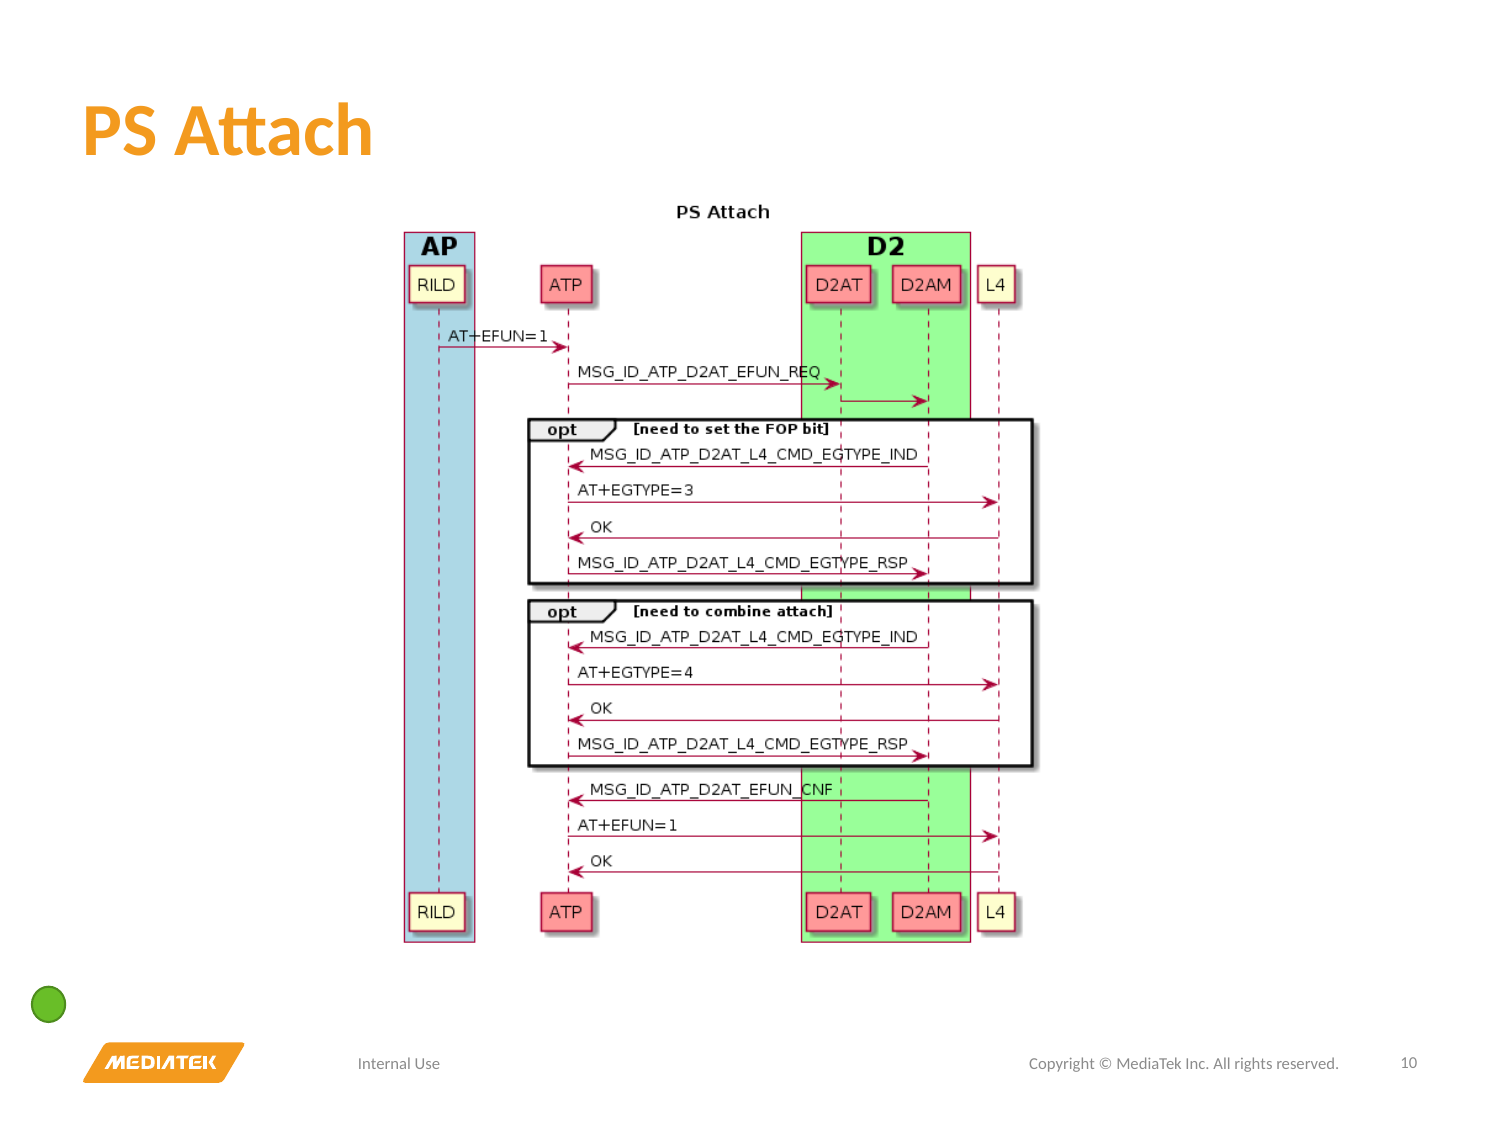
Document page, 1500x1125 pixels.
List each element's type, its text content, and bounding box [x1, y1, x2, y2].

footer Internal Use [357, 1051, 890, 1075]
slide_number Copyright © MediaTek Inc. All rights reserved. [955, 1051, 1340, 1075]
text_box [30, 985, 67, 1024]
picture [399, 190, 1044, 954]
slide_number 10 [1371, 1050, 1418, 1075]
title PS Attach [82, 96, 1418, 269]
